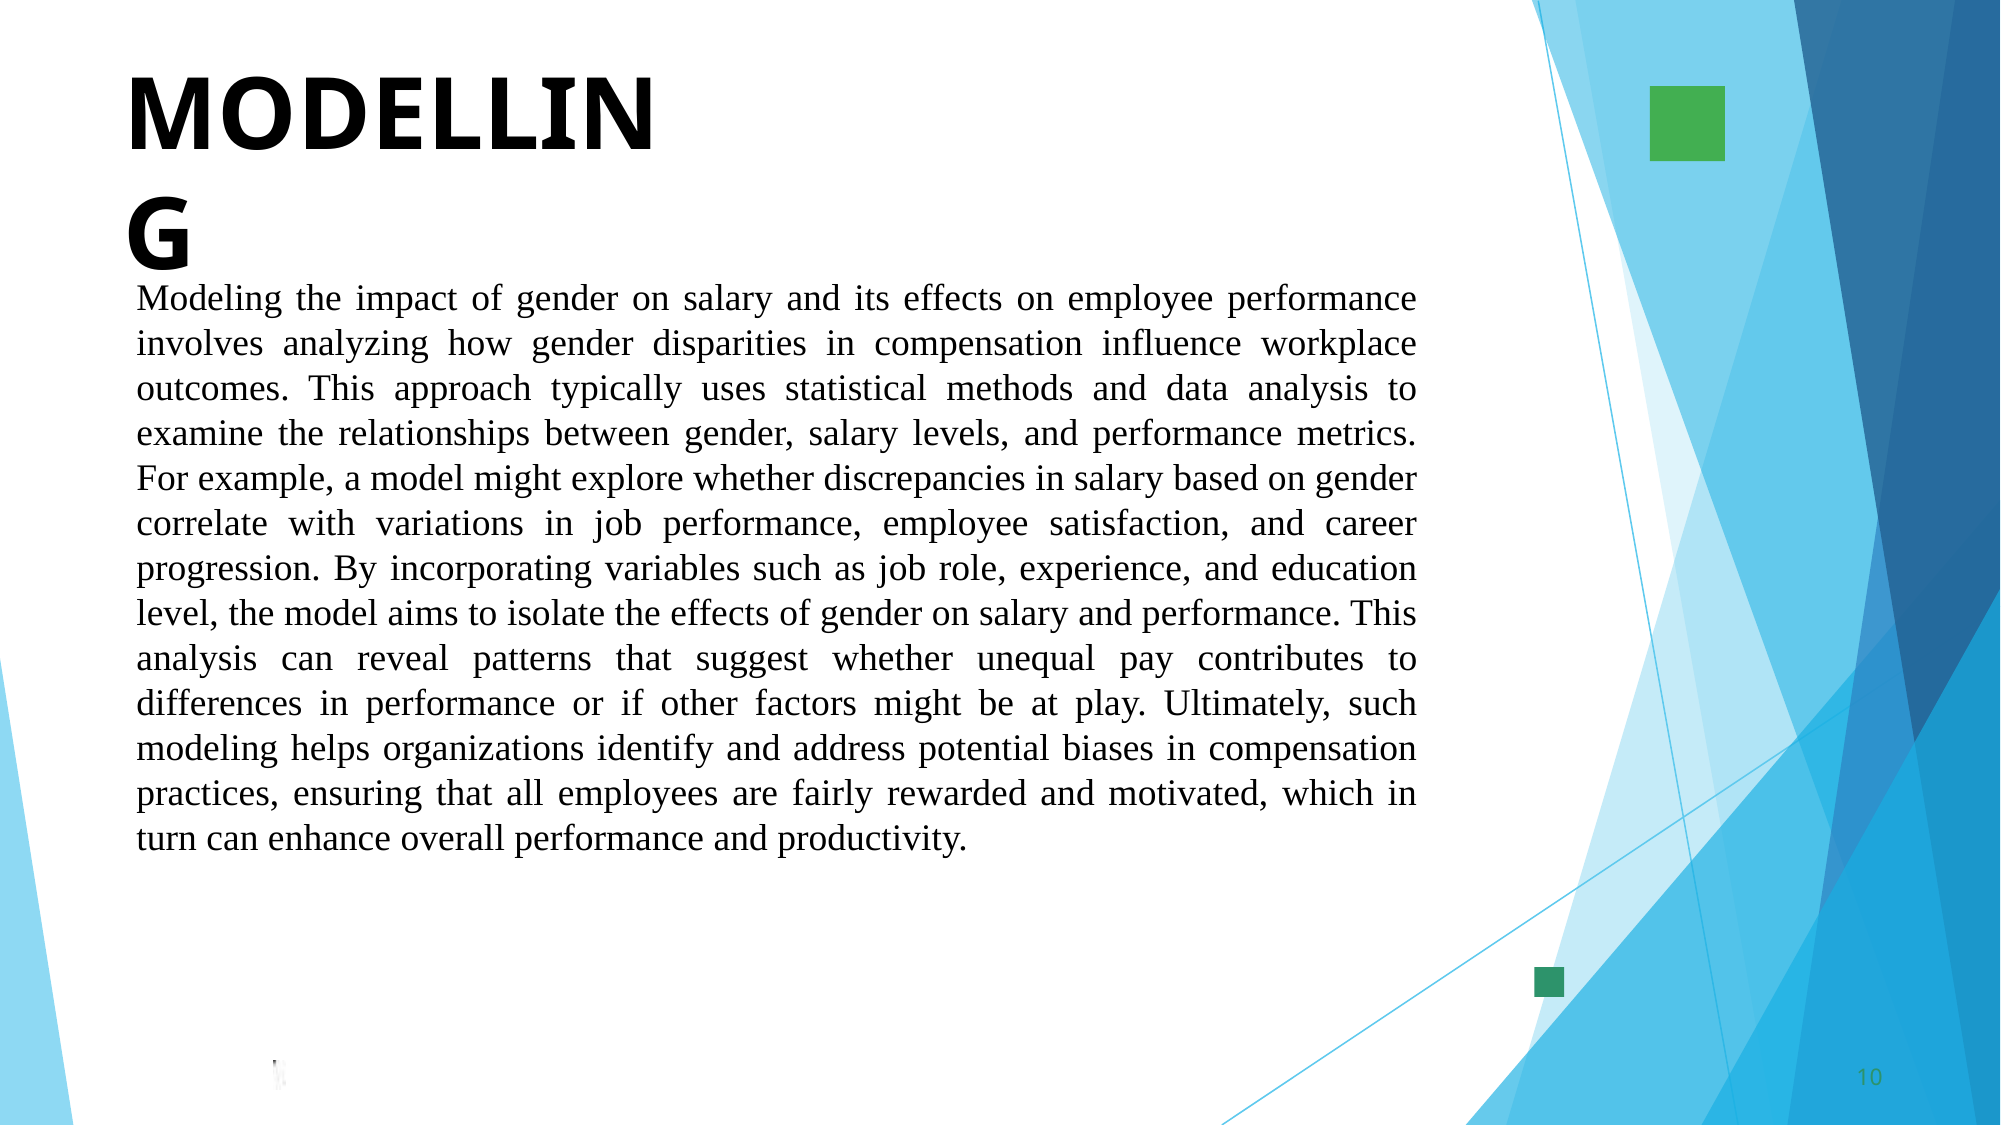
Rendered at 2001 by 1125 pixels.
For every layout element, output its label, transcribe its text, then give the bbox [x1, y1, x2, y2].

picture [273, 1060, 287, 1091]
text_box [1534, 967, 1565, 997]
text_box MODELLING [121, 47, 664, 265]
text_box Modeling the impact of gender on salary and its effects on employee performance involves analyzing how gender disparities in compensation influence workplace outcomes. This approach typically uses statistical methods and data analysis to examine the relationships between gender, salary levels, and performance metrics. For example, a model might explore whether discrepancies in salary based on gender correlate with variations in job performance, employee satisfaction, and career progression. By incorporating variables such as job role, experience, and education level, the model aims to isolate the effects of gender on salary and performance. This analysis can reveal patterns that suggest whether unequal pay contributes to differences in performance or if other factors might be at play. Ultimately, such modeling helps organizations identify and address potential biases in compensation practices, ensuring that all employees are fairly rewarded and motivated, which in turn can enhance overall performance and productivity. [121, 265, 1434, 911]
text_box [1649, 86, 1725, 162]
text_box 10 [1849, 1061, 1888, 1095]
